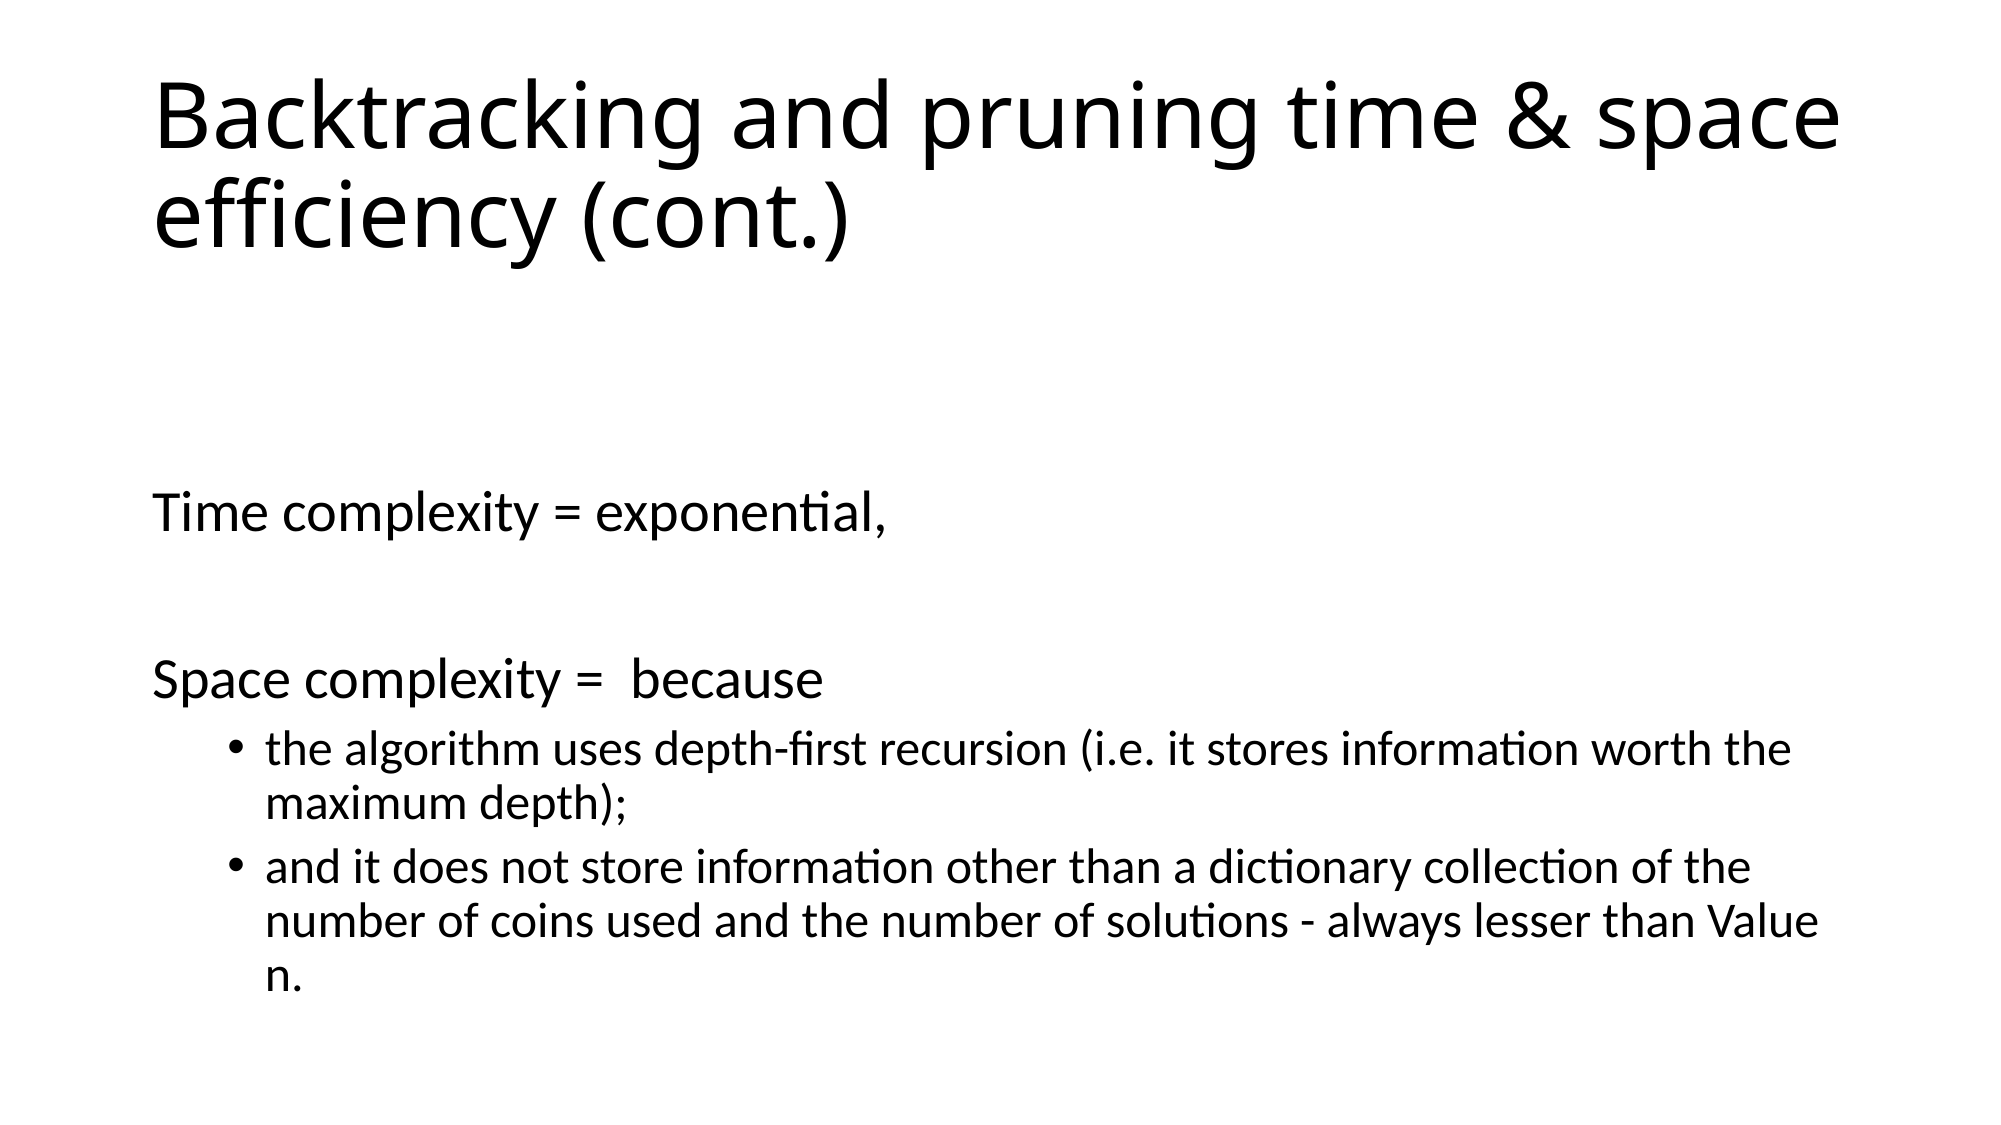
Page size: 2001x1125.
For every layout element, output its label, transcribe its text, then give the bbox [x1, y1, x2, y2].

title Backtracking and pruning time & space efficiency (cont.) [137, 59, 1863, 278]
